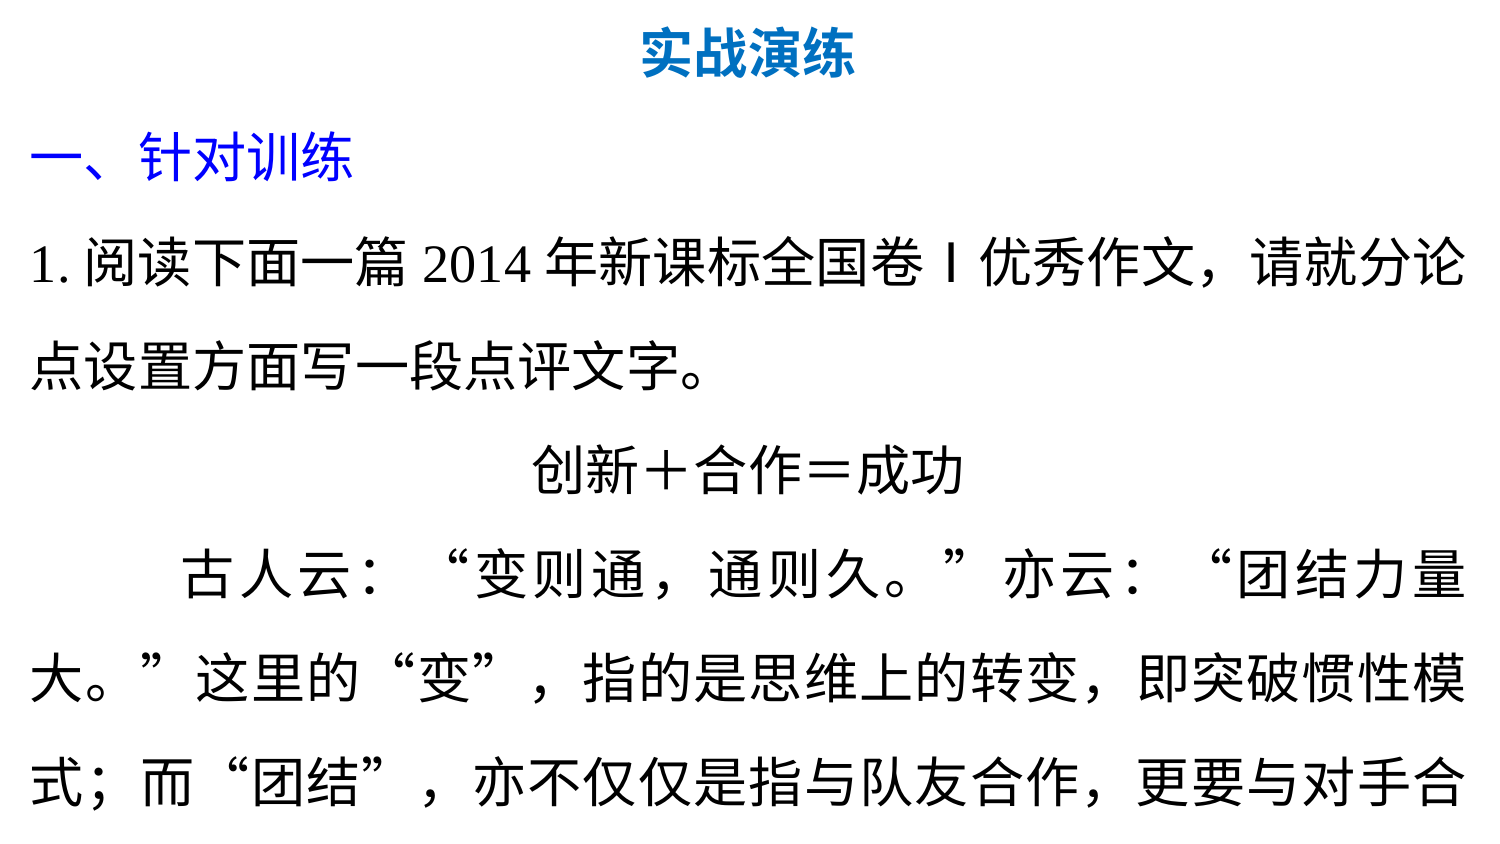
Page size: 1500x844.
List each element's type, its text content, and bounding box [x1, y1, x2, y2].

text_box 实战演练 一、针对训练 1.阅读下面一篇2014年新课标全国卷Ⅰ优秀作文，请就分论点设置方面写一段点评文字。 创新＋合作＝成功 古人云：“变则通，通则久。”亦云：“团结力量大。”这里的“变”，指的是思维上的转变，即突破惯性模式；而“团结”，亦不仅仅是指与队友合作，更要与对手合作。 [15, 0, 1482, 844]
